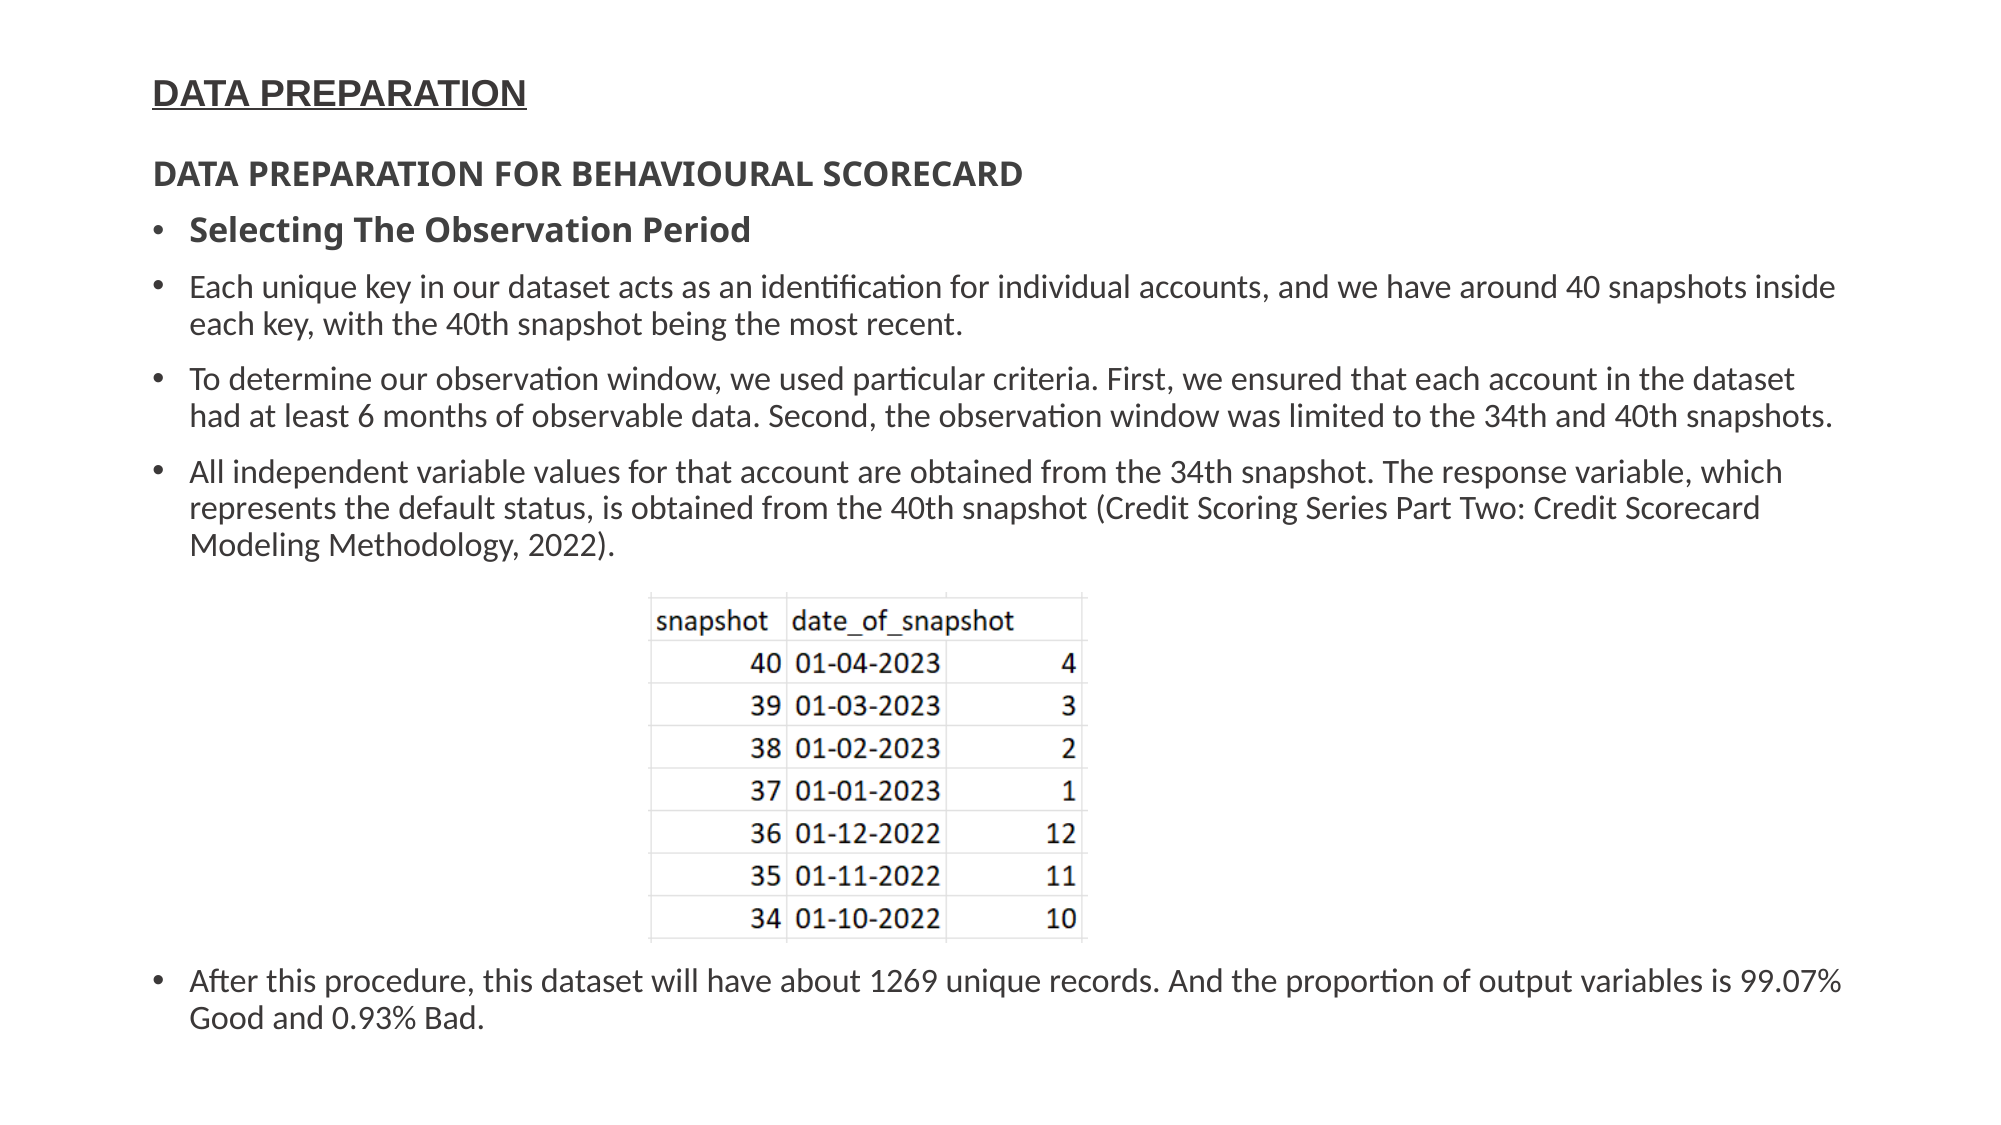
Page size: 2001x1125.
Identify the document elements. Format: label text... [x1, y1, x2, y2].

picture [648, 592, 1088, 943]
list DATA PREPARATION FOR BEHAVIOURAL SCORECARD Selecting The Observation Period Each unique key in our dataset acts as an identification for individual accounts, and we have around 40 snapshots inside each key, with the 40th snapshot being the most recent. To determine our observation window, we used particular criteria. First, we ensured that each account in the dataset had at least 6 months of observable data. Second, the observation window was limited to the 34th and 40th snapshots. All independent variable values for that account are obtained from the 34th snapshot. The response variable, which represents the default status, is obtained from the 40th snapshot (Credit Scoring Series Part Two: Credit Scorecard Modeling Methodology, 2022). After this procedure, this dataset will have about 1269 unique records. And the proportion of output variables is 99.07% Good and 0.93% Bad. [137, 149, 1863, 1090]
title DATA PREPARATION [137, 59, 1863, 128]
